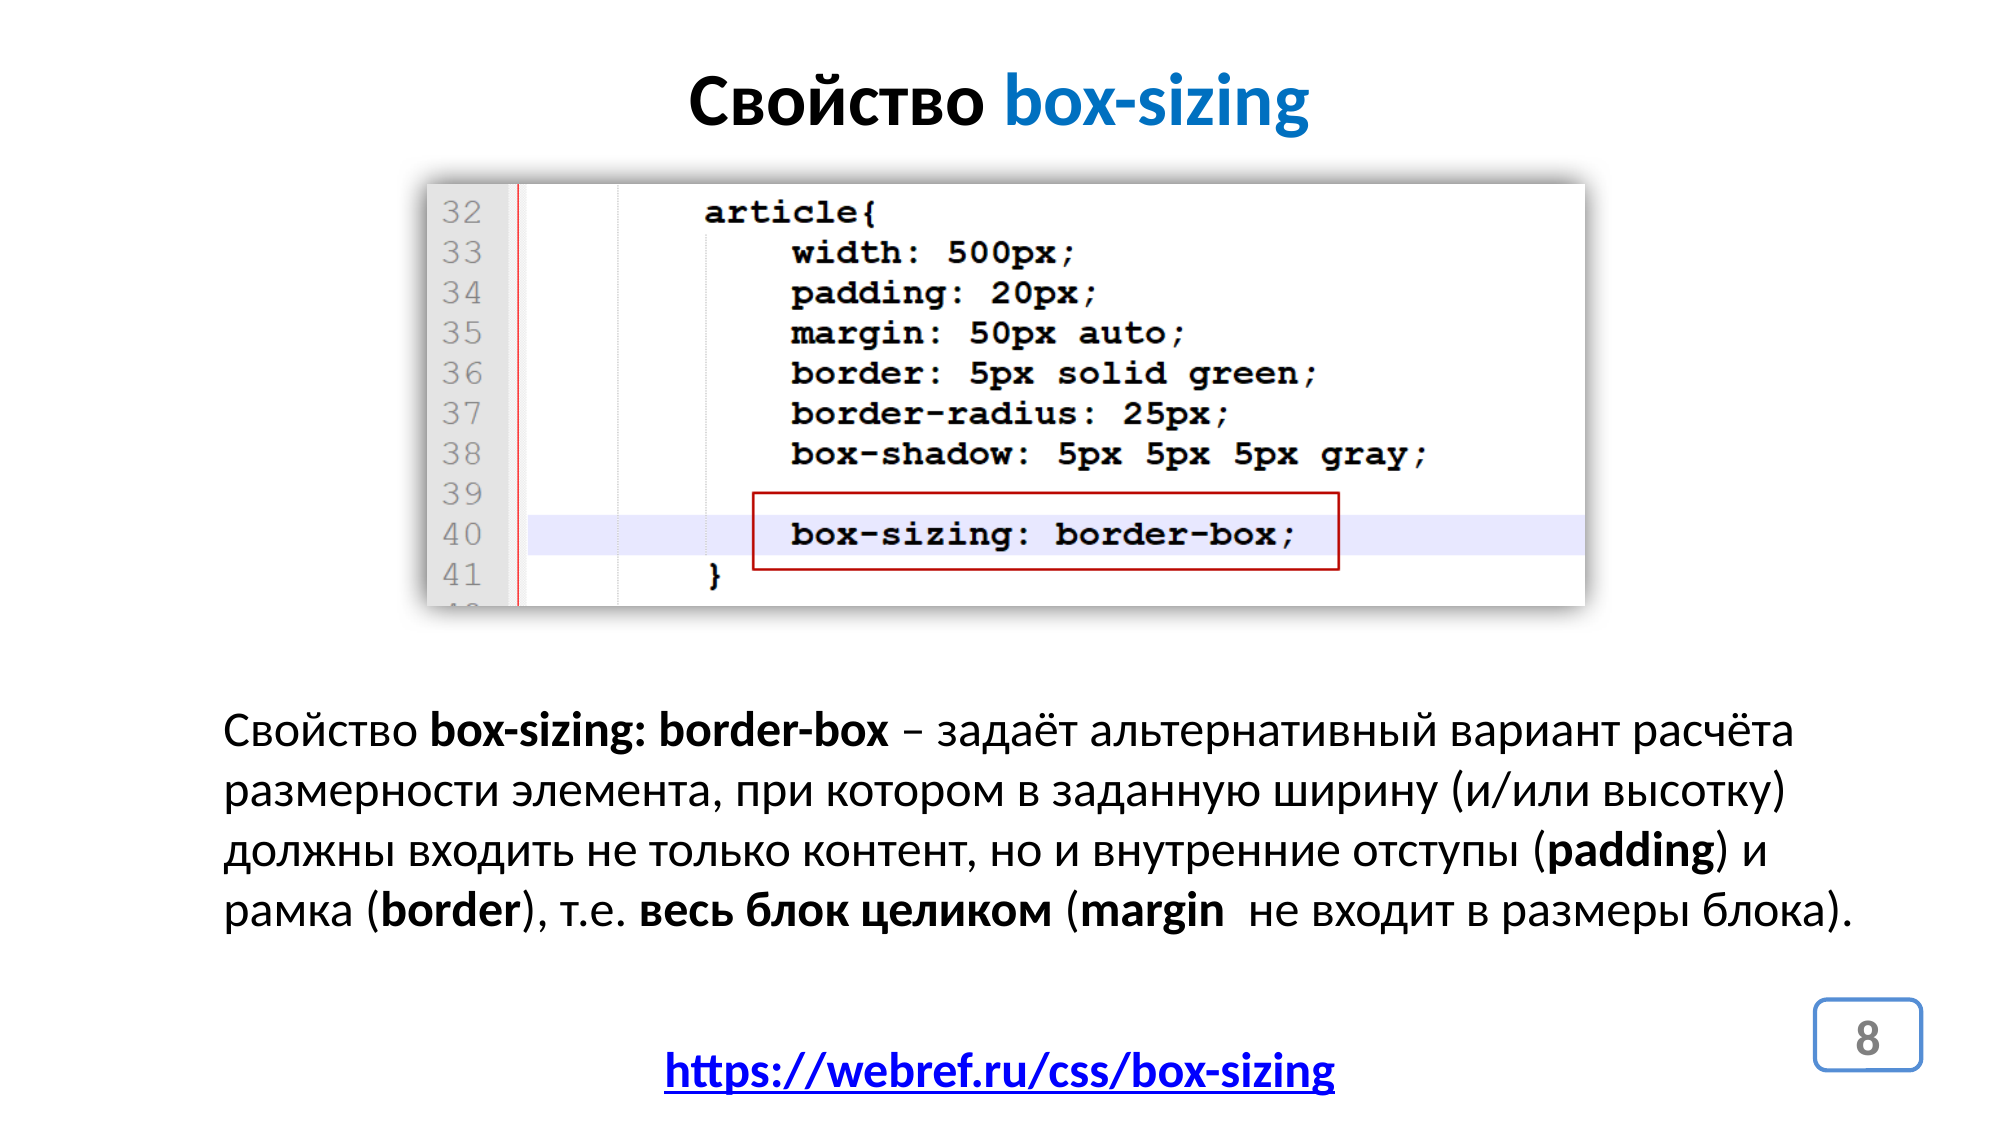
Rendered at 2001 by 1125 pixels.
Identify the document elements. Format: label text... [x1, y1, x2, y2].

text_box Свойство box-sizing: border-box – задаёт альтернативный вариант расчёта размерности элемента, при котором в заданную ширину (и/или высотку) должны входить не только контент, но и внутренние отступы (padding) и рамка (border), т.е. весь блок целиком (margin не входит в размеры блока). [208, 688, 1898, 944]
text_box https://webref.ru/css/box-sizing [649, 1030, 1351, 1105]
text_box Свойство box-sizing [0, 42, 2000, 148]
picture [426, 184, 1585, 606]
text_box 8 [1812, 997, 1924, 1073]
